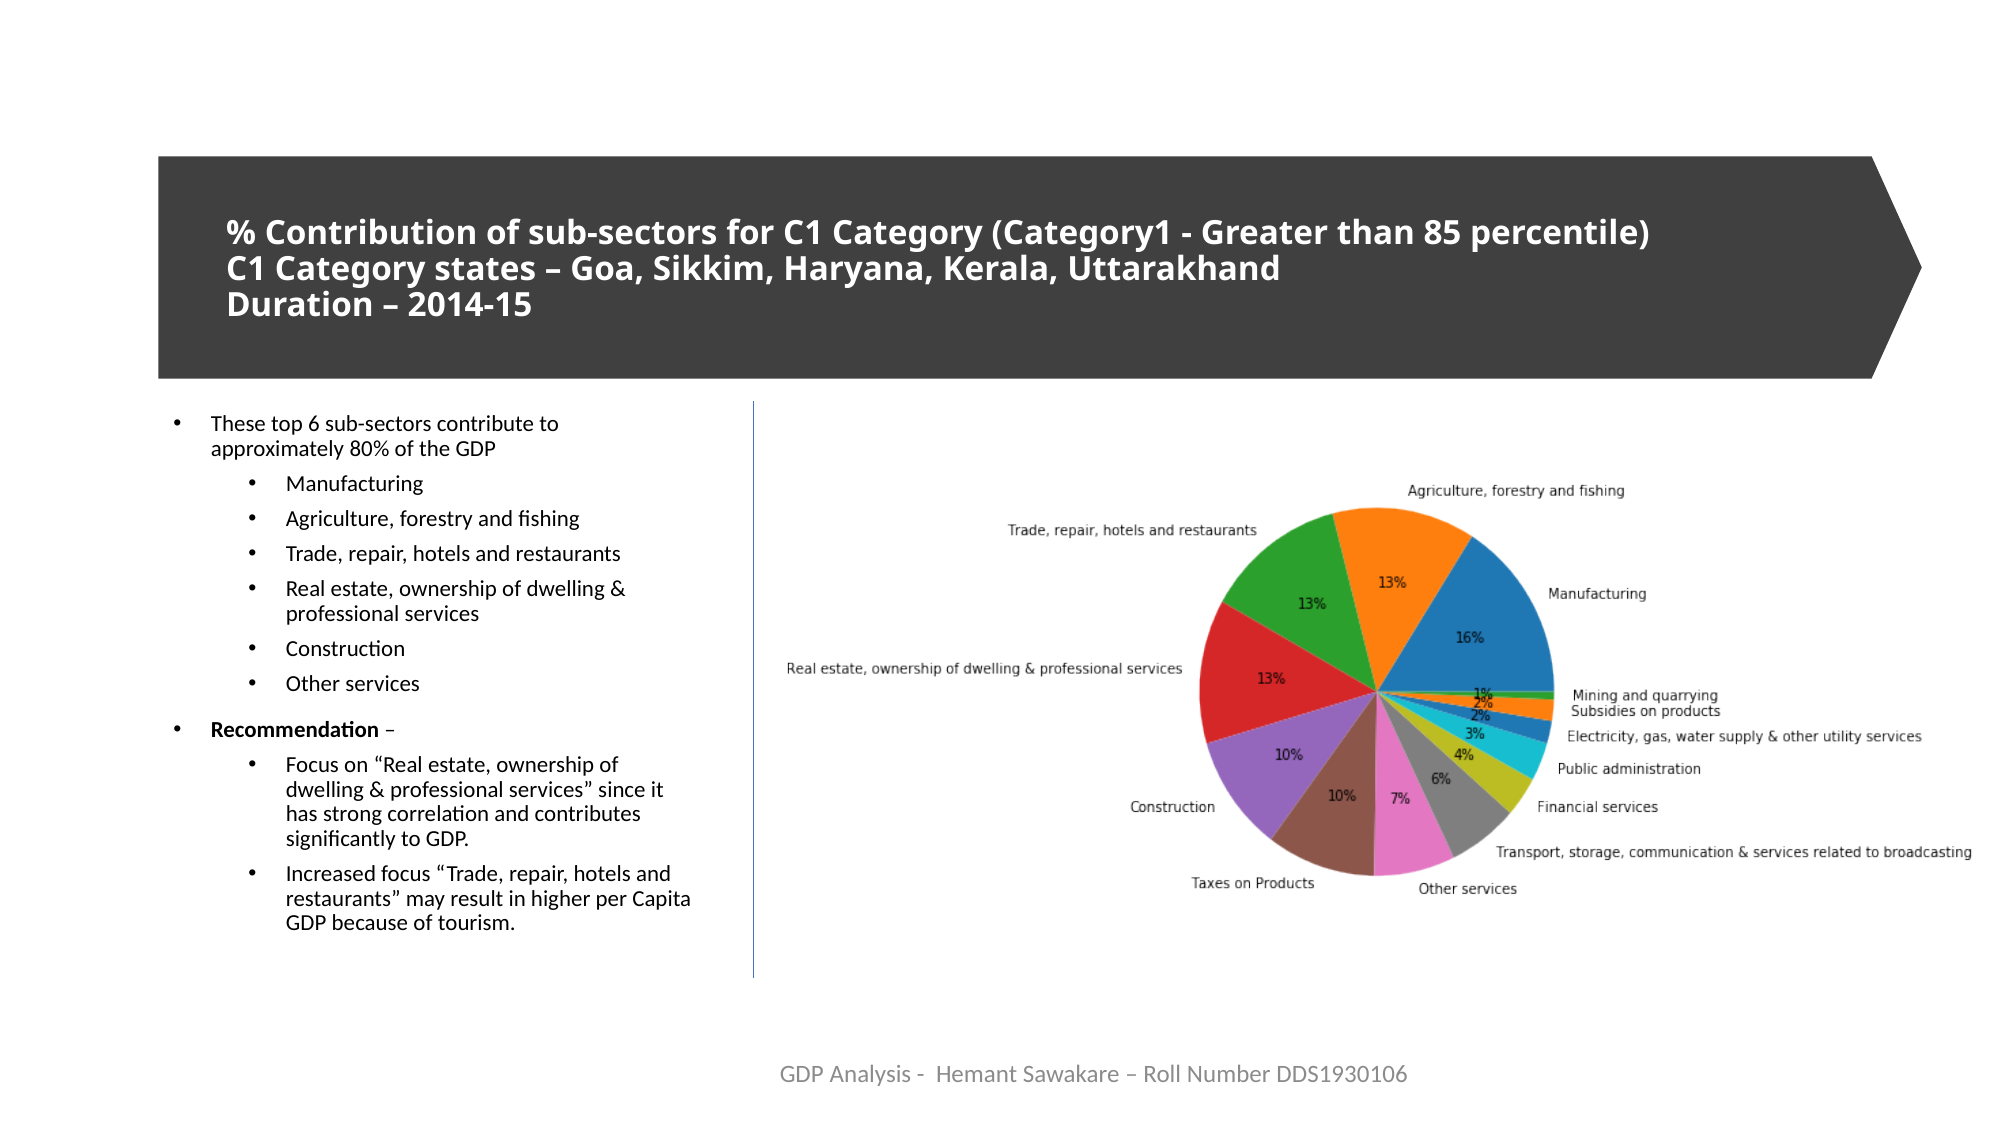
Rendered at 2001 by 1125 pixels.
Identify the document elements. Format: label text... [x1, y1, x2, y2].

text_box [157, 155, 1923, 380]
footer GDP Analysis - Hemant Sawakare – Roll Number DDS1930106 [764, 1042, 1661, 1103]
picture [777, 475, 1982, 907]
list These top 6 sub-sectors contribute to approximately 80% of the GDP Manufacturing Agriculture, forestry and fishing Trade, repair, hotels and restaurants Real estate, ownership of dwelling & professional services Construction Other services Recommendation – Focus on “Real estate, ownership of dwelling & professional services” since it has strong correlation and contributes significantly to GDP. Increased focus “Trade, repair, hotels and restaurants” may result in higher per Capita GDP because of tourism. [158, 404, 713, 1023]
title % Contribution of sub-sectors for C1 Category (Category1 - Greater than 85 percentile) C1 Category states – Goa, Sikkim, Haryana, Kerala, Uttarakhand Duration – 2014-15 [211, 199, 1856, 340]
